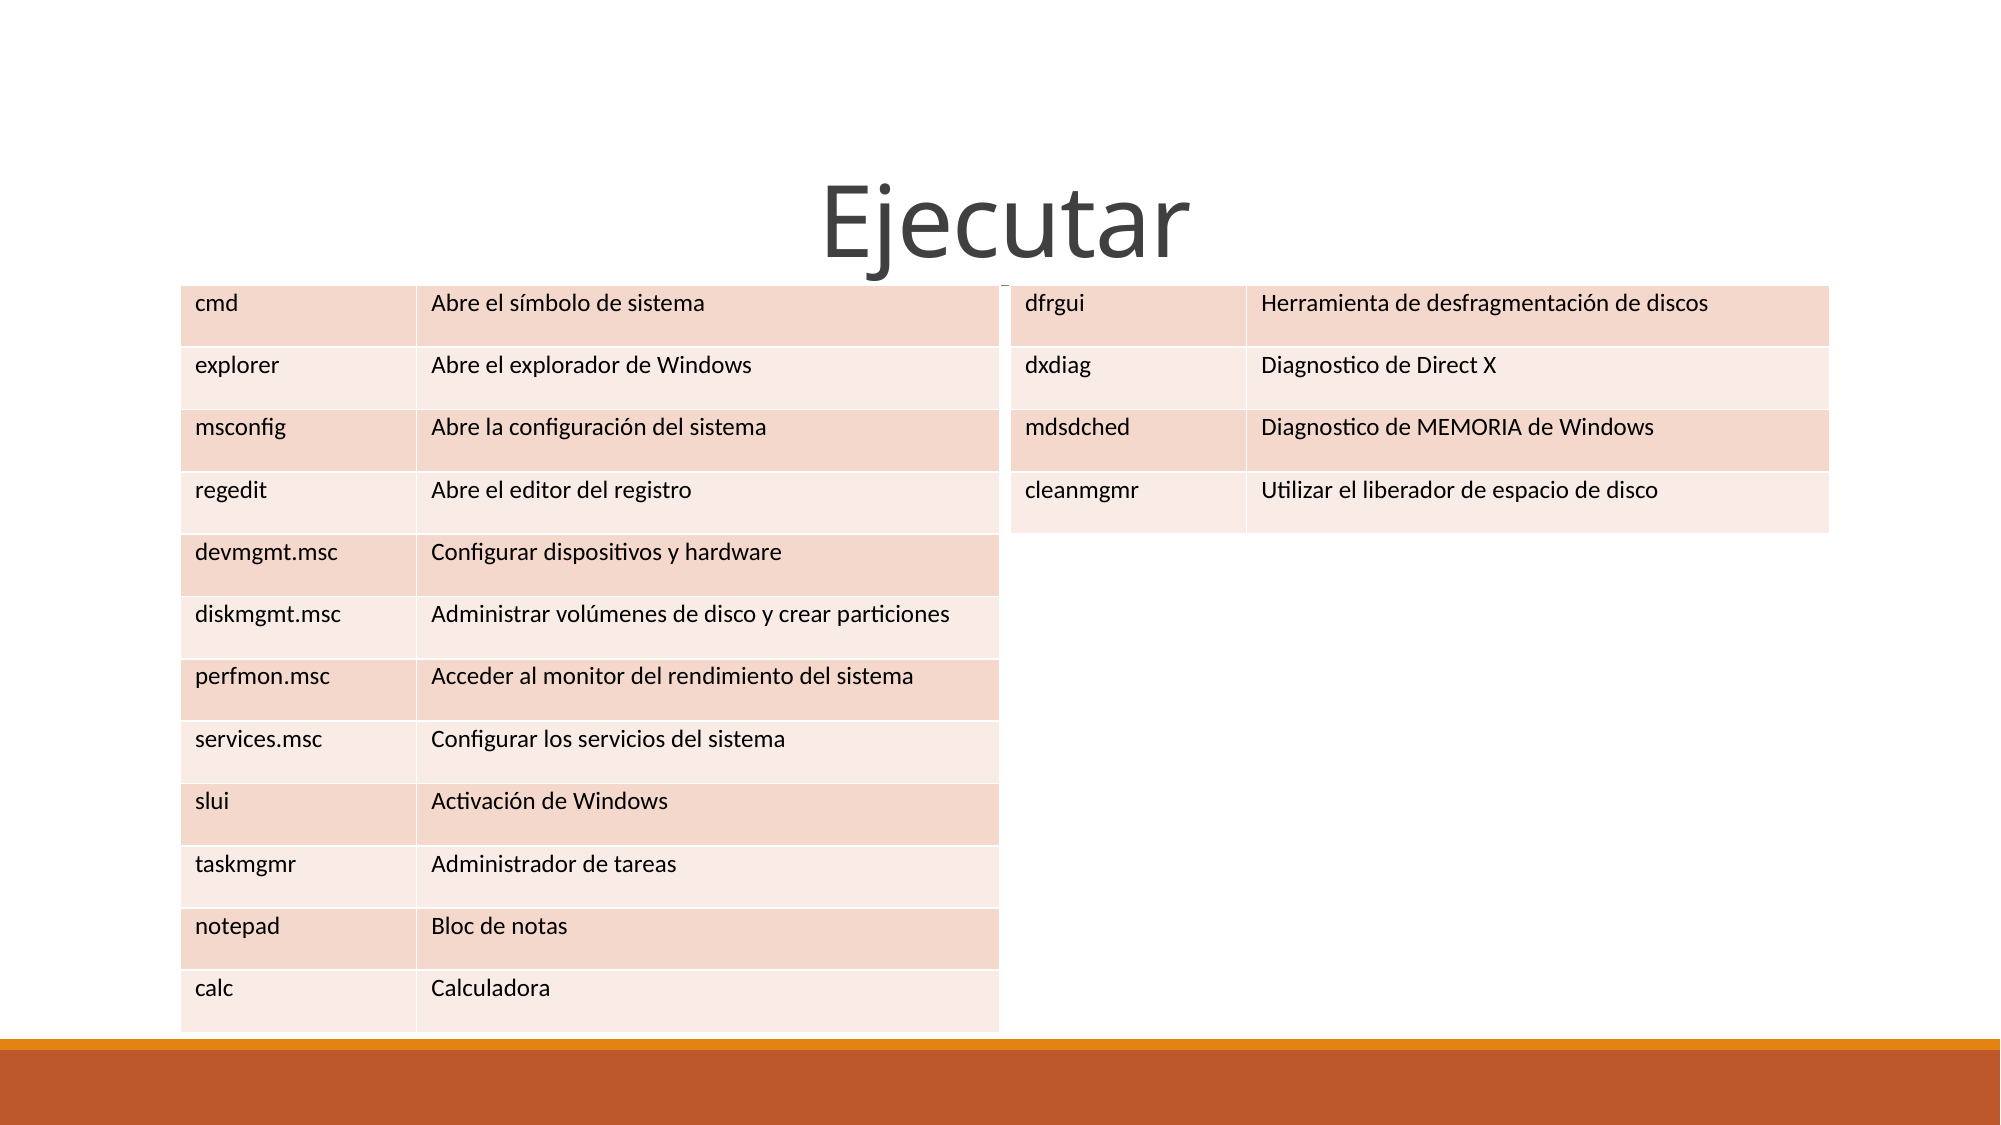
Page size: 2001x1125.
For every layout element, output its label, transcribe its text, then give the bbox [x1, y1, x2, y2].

table_header Herramienta de desfragmentación de discos [1247, 286, 1829, 346]
title Ejecutar [180, 47, 1830, 285]
table_cell Bloc de notas [417, 909, 999, 969]
table_cell Acceder al monitor del rendimiento del sistema [417, 660, 999, 720]
table_cell Abre el explorador de Windows [417, 348, 999, 409]
table_cell explorer [181, 348, 416, 409]
table_cell Administrador de tareas [417, 847, 999, 907]
table_cell calc [181, 971, 416, 1032]
table_cell Configurar dispositivos y hardware [417, 535, 999, 596]
table_cell regedit [181, 473, 416, 533]
table_cell Abre la configuración del sistema [417, 410, 999, 471]
table_cell Configurar los servicios del sistema [417, 722, 999, 783]
table_cell Diagnostico de Direct X [1247, 348, 1829, 409]
table_cell Calculadora [417, 971, 999, 1032]
table_cell Diagnostico de MEMORIA de Windows [1247, 410, 1829, 471]
table_cell Utilizar el liberador de espacio de disco [1247, 473, 1829, 533]
table_cell diskmgmt.msc [181, 597, 416, 658]
table_header cmd [181, 286, 416, 346]
table_cell msconfig [181, 410, 416, 471]
table_cell slui [181, 784, 416, 845]
table_cell Activación de Windows [417, 784, 999, 845]
table_header Abre el símbolo de sistema [417, 286, 999, 346]
table_cell taskmgmr [181, 847, 416, 907]
table_cell services.msc [181, 722, 416, 783]
table_cell notepad [181, 909, 416, 969]
table_header dfrgui [1011, 286, 1246, 346]
table_cell Abre el editor del registro [417, 473, 999, 533]
table_cell cleanmgmr [1011, 473, 1246, 533]
table_cell mdsdched [1011, 410, 1246, 471]
table_cell Administrar volúmenes de disco y crear particiones [417, 597, 999, 658]
table_cell devmgmt.msc [181, 535, 416, 596]
table_cell dxdiag [1011, 348, 1246, 409]
table_cell perfmon.msc [181, 660, 416, 720]
